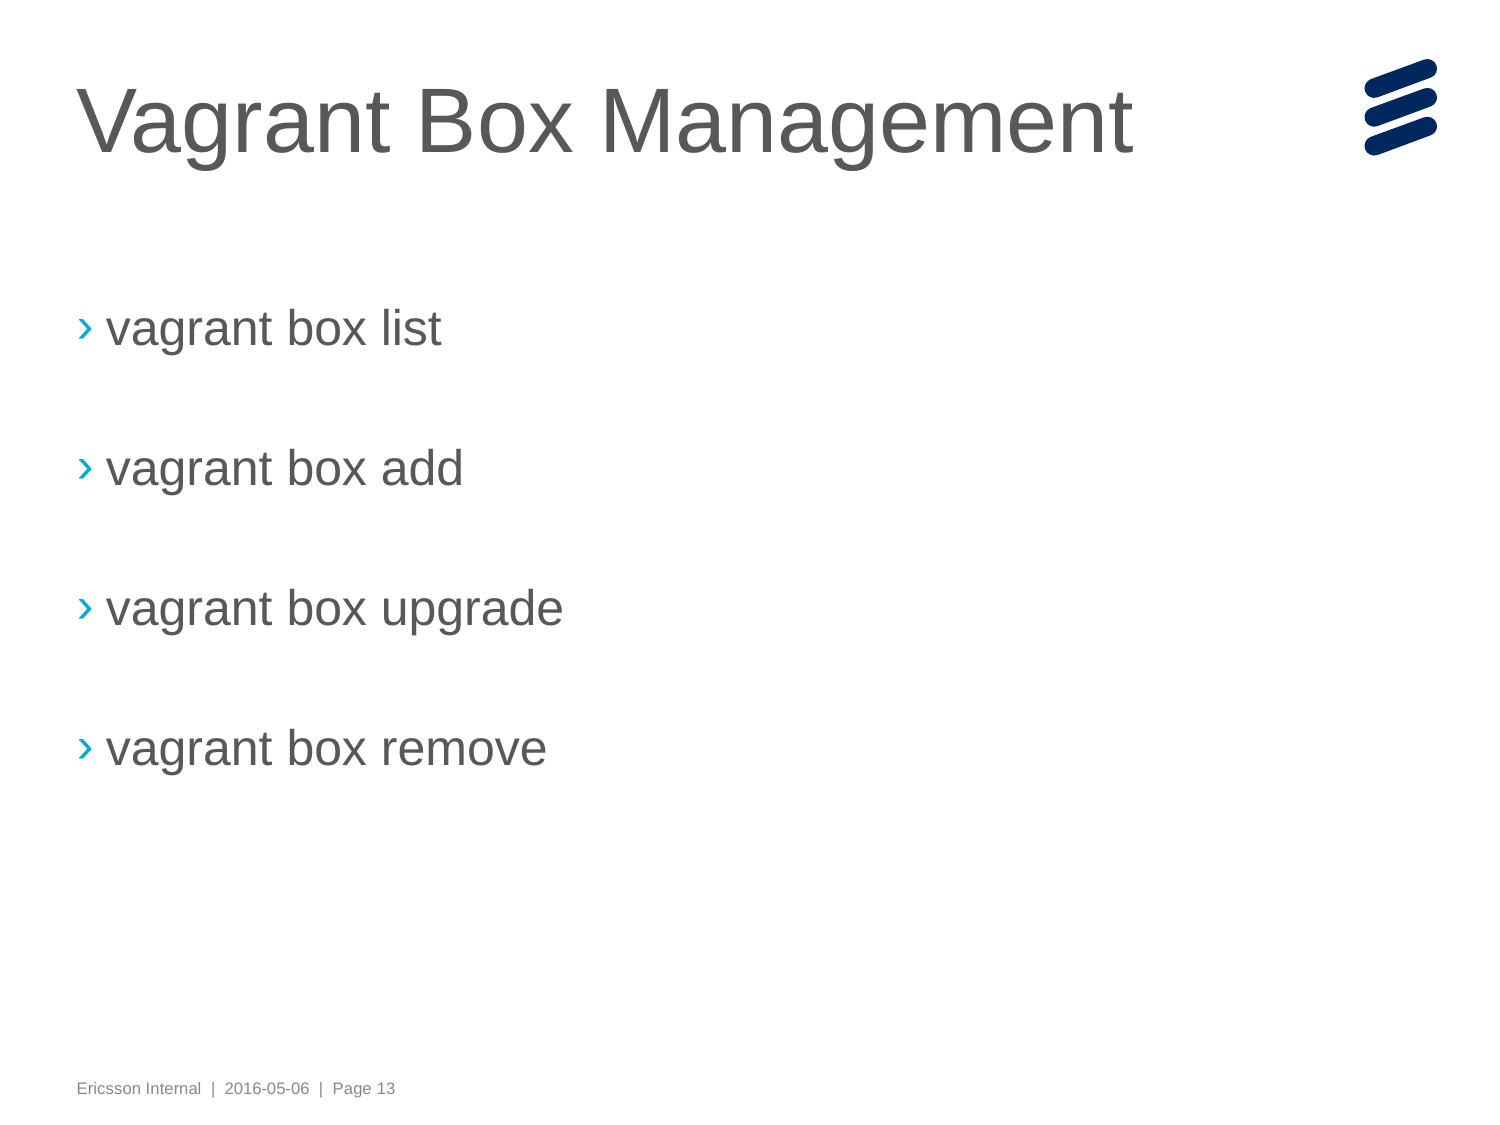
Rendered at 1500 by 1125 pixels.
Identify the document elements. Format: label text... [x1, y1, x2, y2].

title Vagrant Box Management [64, 39, 1295, 218]
list vagrant box list vagrant box add vagrant box upgrade vagrant box remove [64, 295, 1436, 928]
